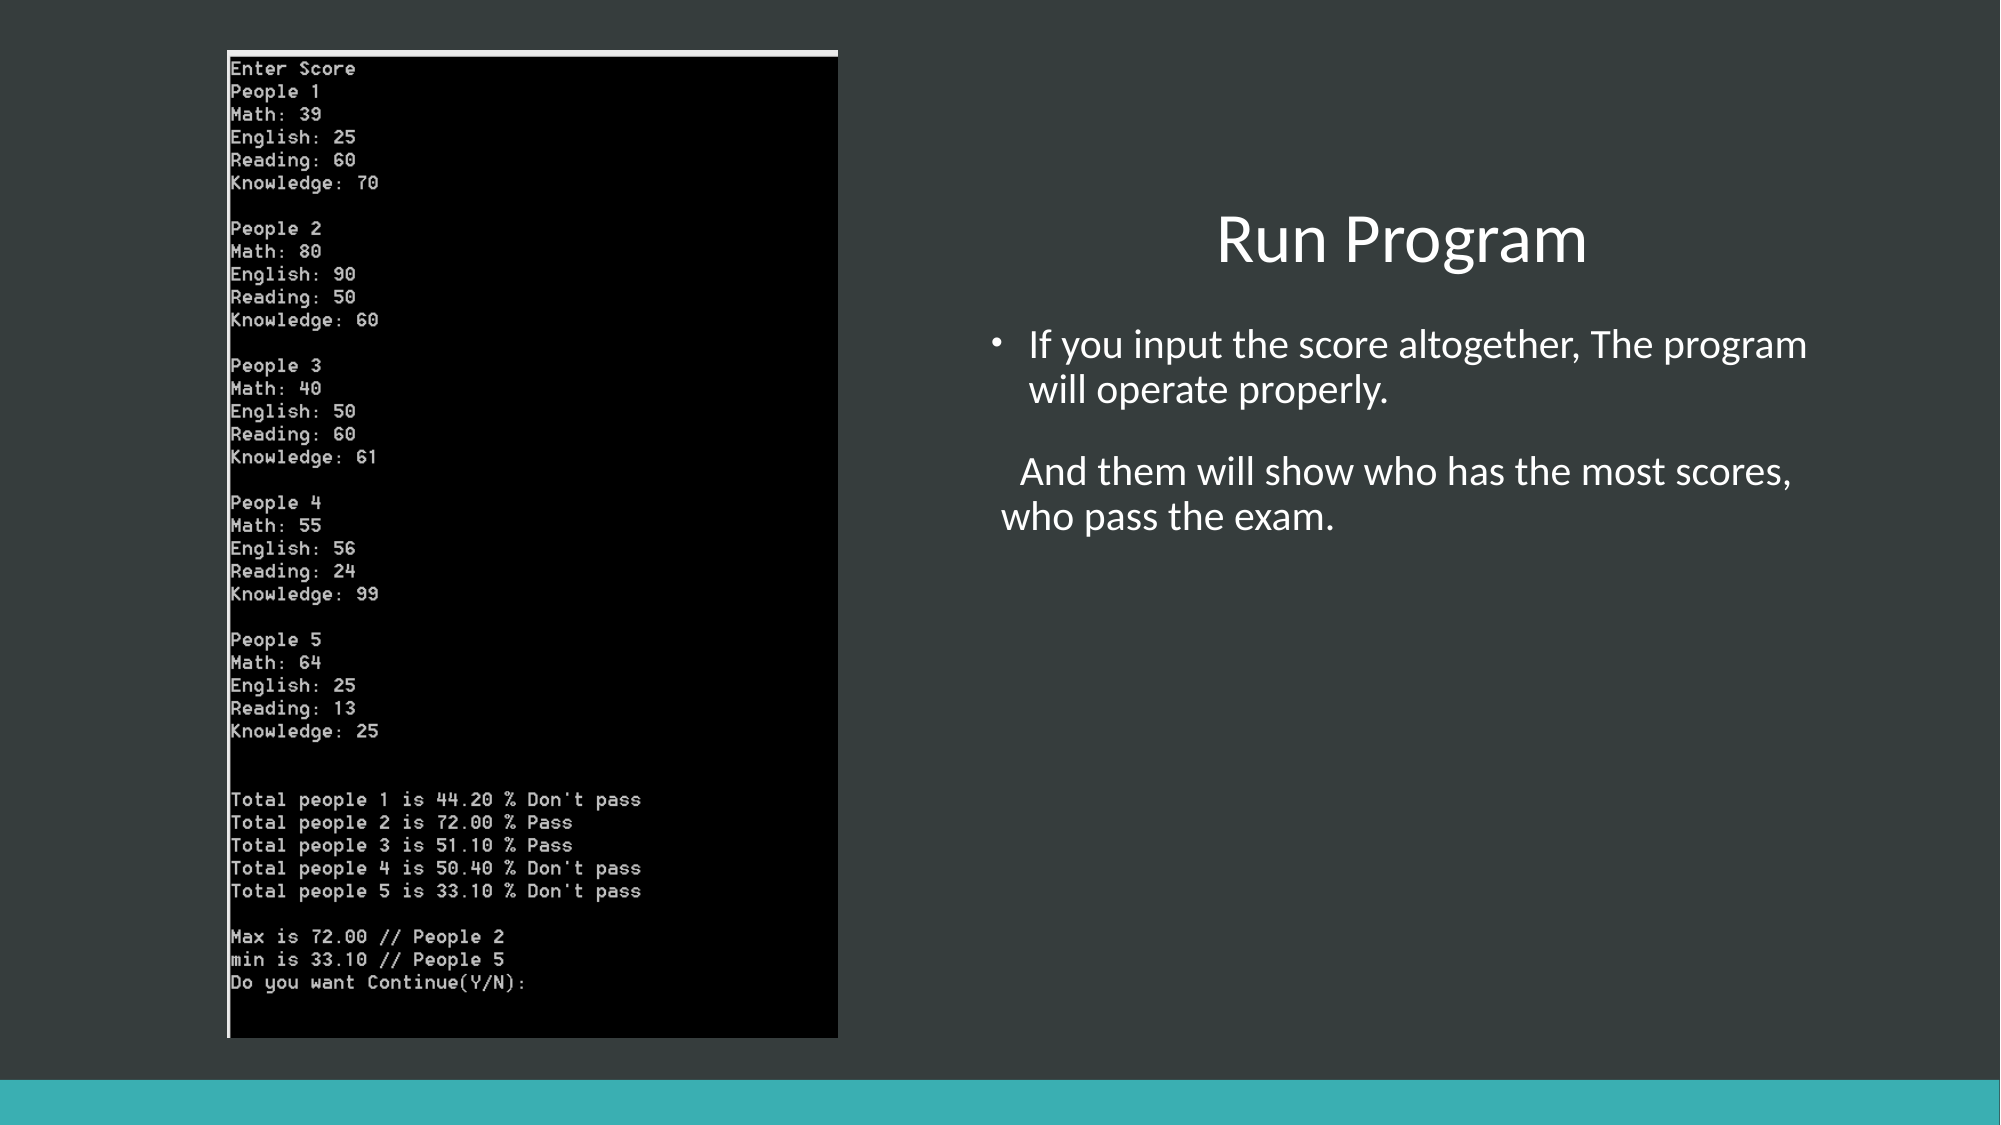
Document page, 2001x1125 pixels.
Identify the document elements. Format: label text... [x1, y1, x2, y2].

title Run Program [1041, 83, 1764, 286]
list If you input the score altogether, The program will operate properly. And them will show who has the most scores, who pass the exam. [968, 314, 1837, 987]
picture [227, 50, 838, 1038]
